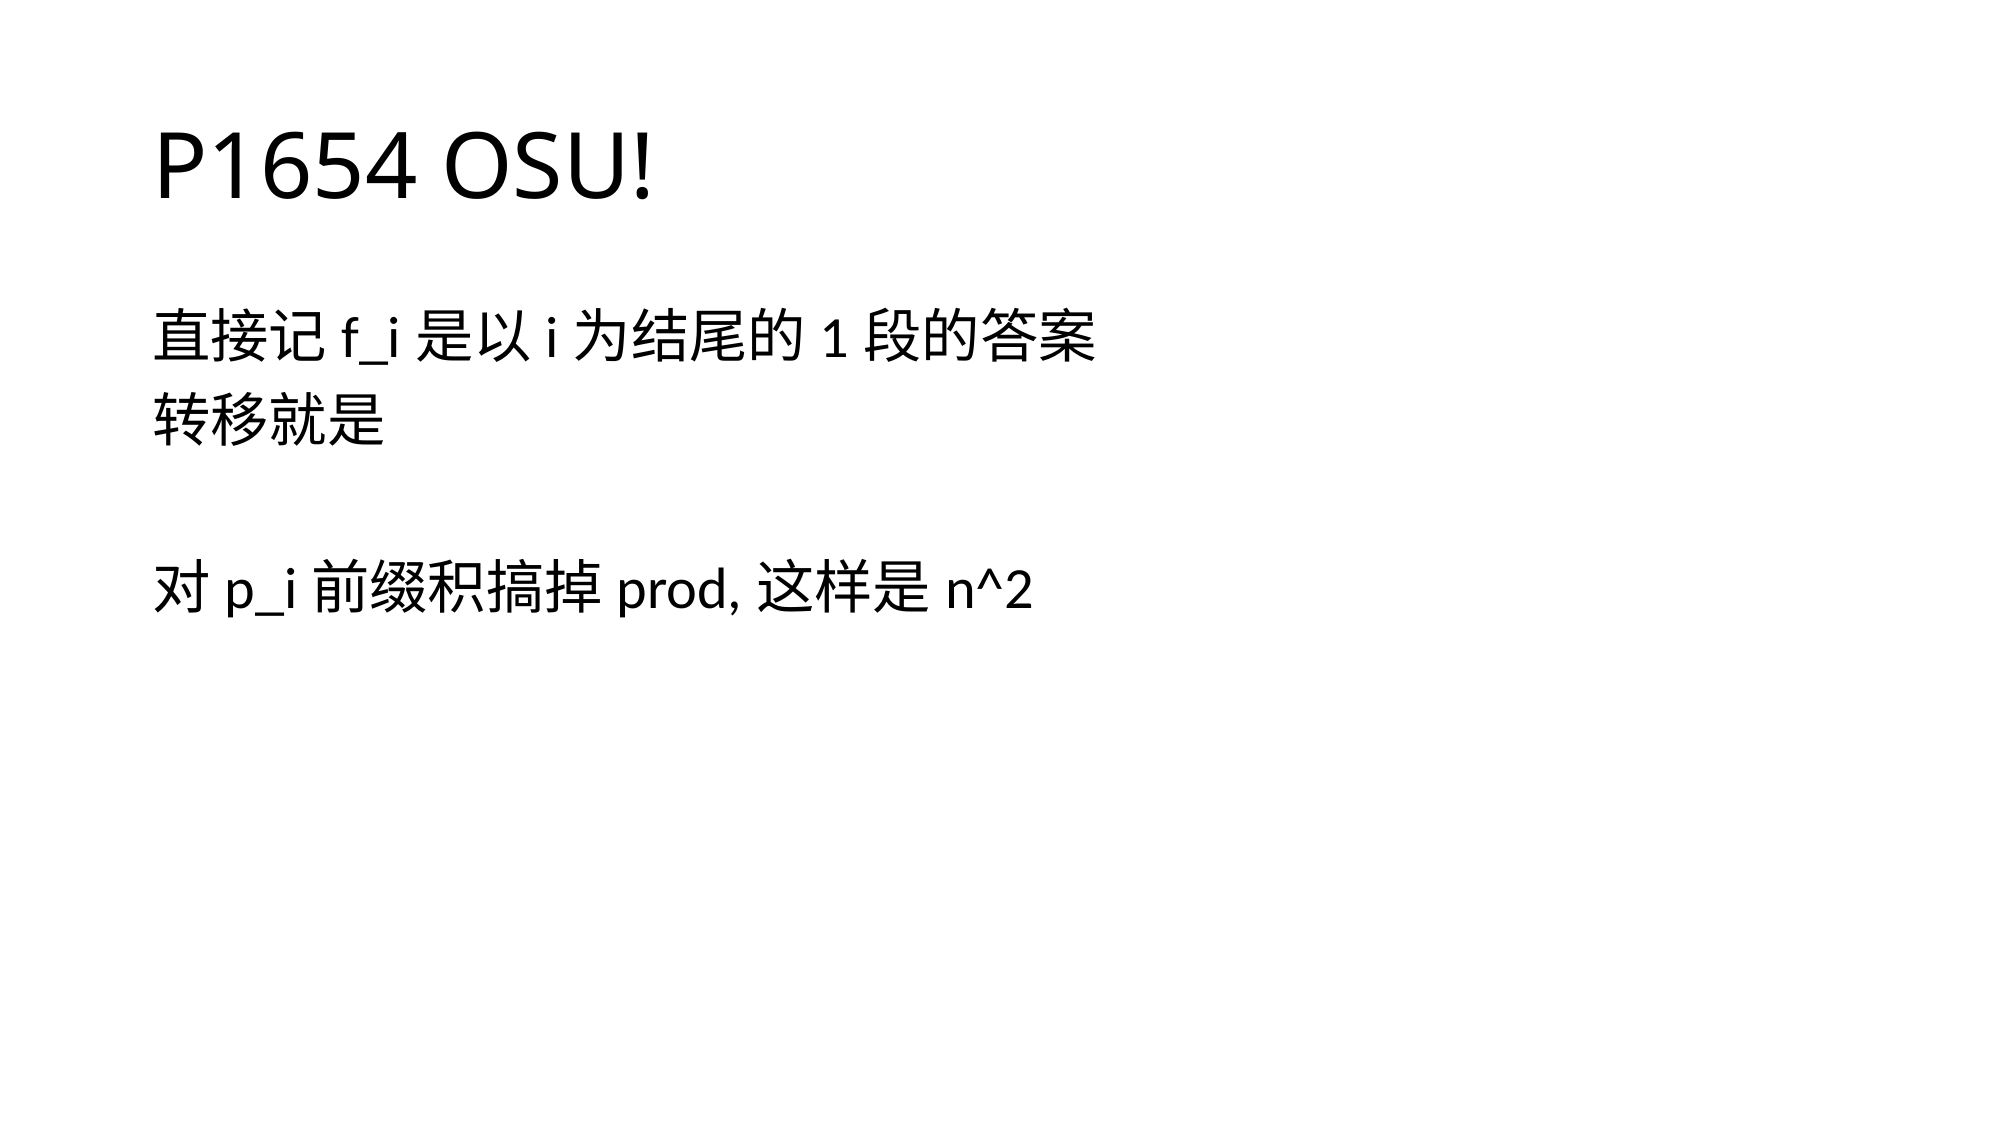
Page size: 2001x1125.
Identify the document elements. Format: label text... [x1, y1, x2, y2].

title P1654 OSU! [137, 59, 1863, 278]
